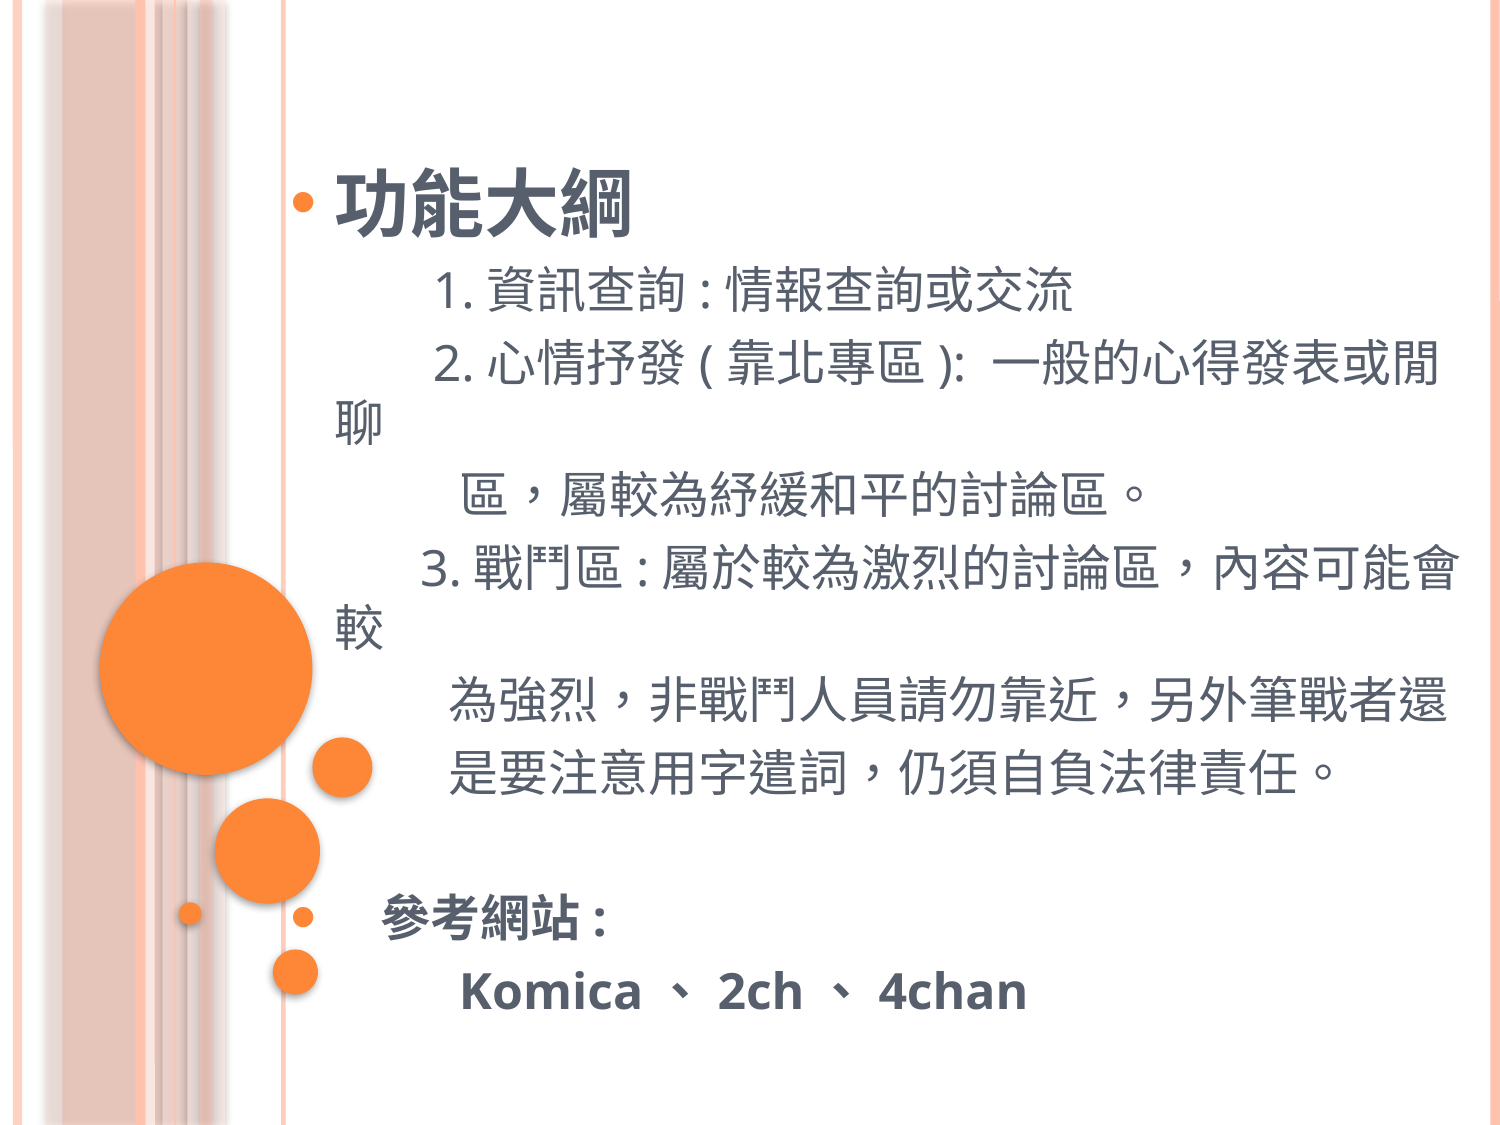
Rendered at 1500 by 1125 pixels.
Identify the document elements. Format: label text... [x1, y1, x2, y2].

list 功能大綱 1.資訊查詢:情報查詢或交流 2.心情抒發(靠北專區): 一般的心得發表或閒聊 區，屬較為紓緩和平的討論區。 3.戰鬥區:屬於較為激烈的討論區，內容可能會較 為強烈，非戰鬥人員請勿靠近，另外筆戰者還 是要注意用字遣詞，仍須自負法律責任。 參考網站: Komica、2ch、4chan [274, 148, 1500, 949]
